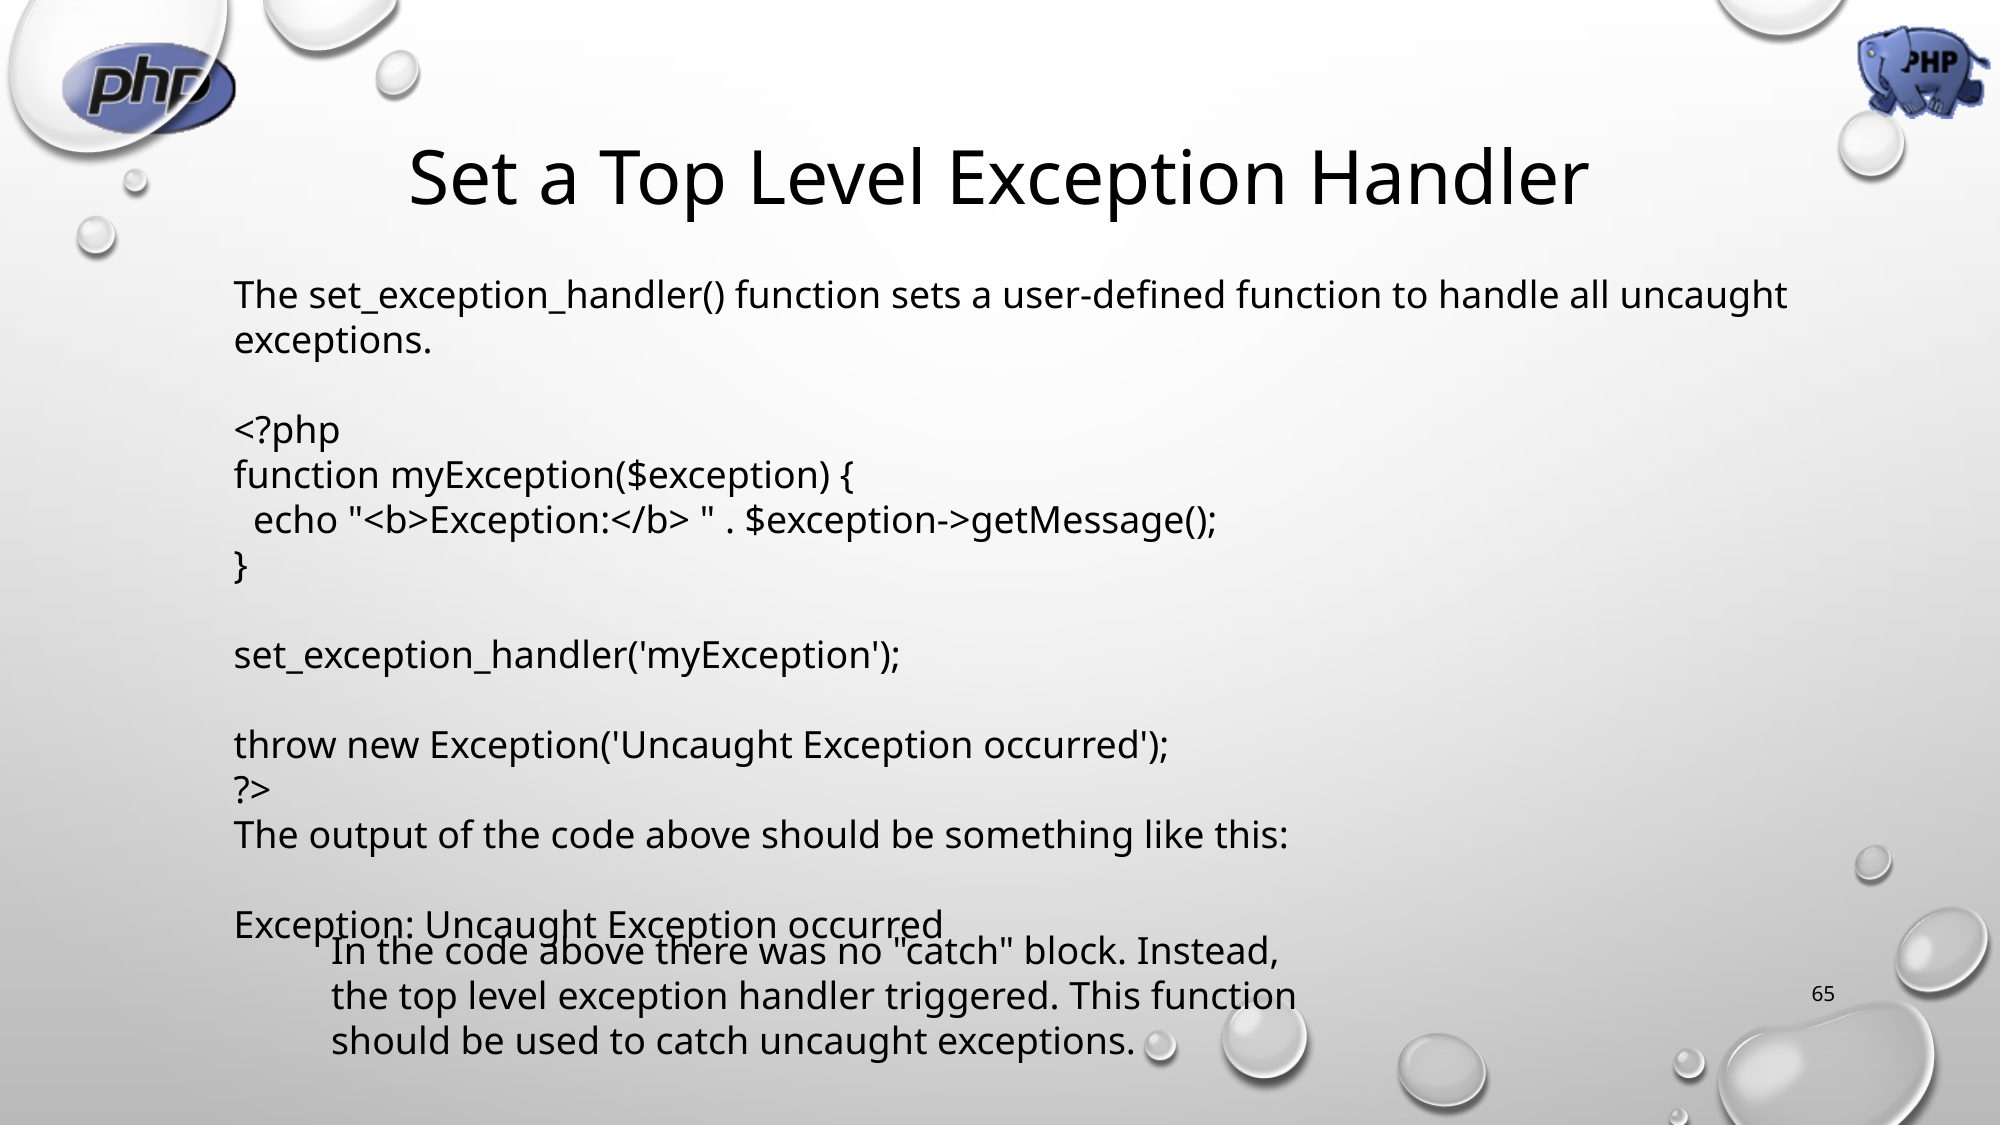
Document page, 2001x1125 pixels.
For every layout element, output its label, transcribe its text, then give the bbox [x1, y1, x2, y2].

title Set a Top Level Exception Handler [149, 101, 1851, 259]
text_box The set_exception_handler() function sets a user-defined function to handle all uncaught exceptions. <?php function myException($exception) { echo "<b>Exception:</b> " . $exception->getMessage(); } set_exception_handler('myException'); throw new Exception('Uncaught Exception occurred'); ?> The output of the code above should be something like this: Exception: Uncaught Exception occurred [218, 263, 1851, 953]
picture [0, 0, 2000, 1125]
slide_number 65 [1724, 965, 1851, 1025]
text_box In the code above there was no "catch" block. Instead, the top level exception handler triggered. This function should be used to catch uncaught exceptions. [316, 919, 1317, 1070]
